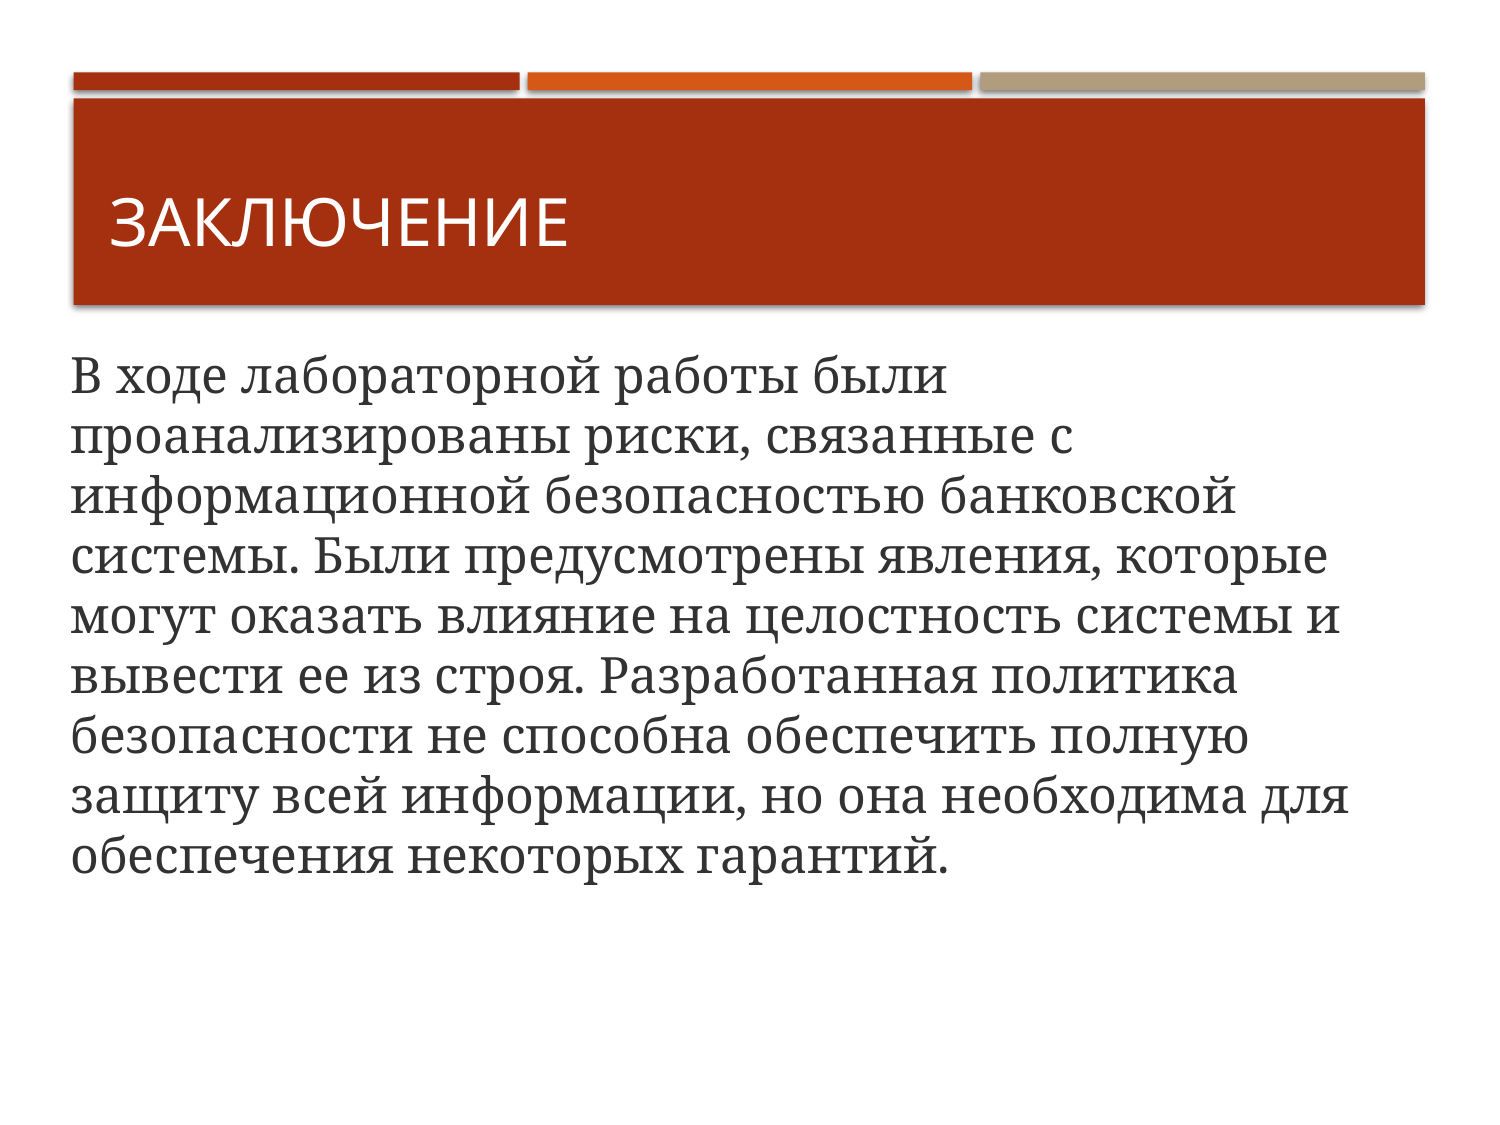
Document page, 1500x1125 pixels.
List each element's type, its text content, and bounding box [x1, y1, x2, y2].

list В ходе лабораторной работы были проанализированы риски, связанные с информационной безопасностью банковской системы. Были предусмотрены явления, которые могут оказать влияние на целостность системы и вывести ее из строя. Разработанная политика безопасности не способна обеспечить полную защиту всей информации, но она необходима для обеспечения некоторых гарантий. [55, 314, 1406, 996]
title Заключение [94, 90, 1406, 268]
